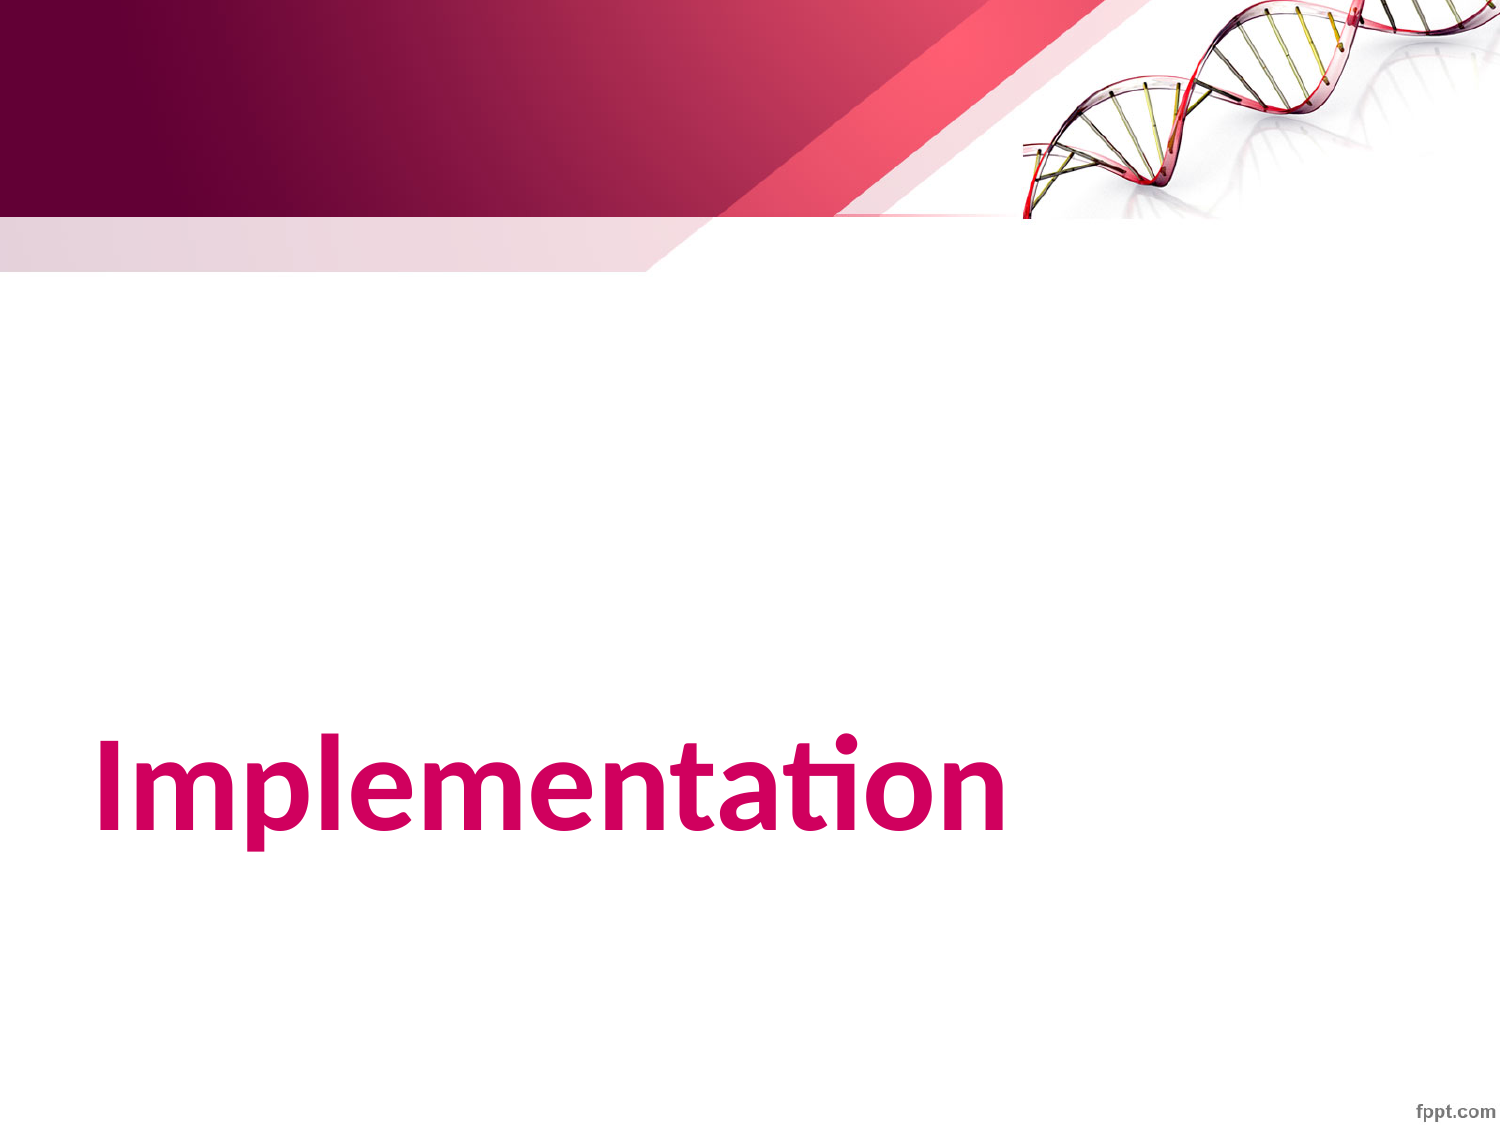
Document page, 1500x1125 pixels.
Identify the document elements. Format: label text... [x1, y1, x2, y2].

title Implementation [76, 737, 1427, 813]
picture [0, 0, 1500, 1125]
